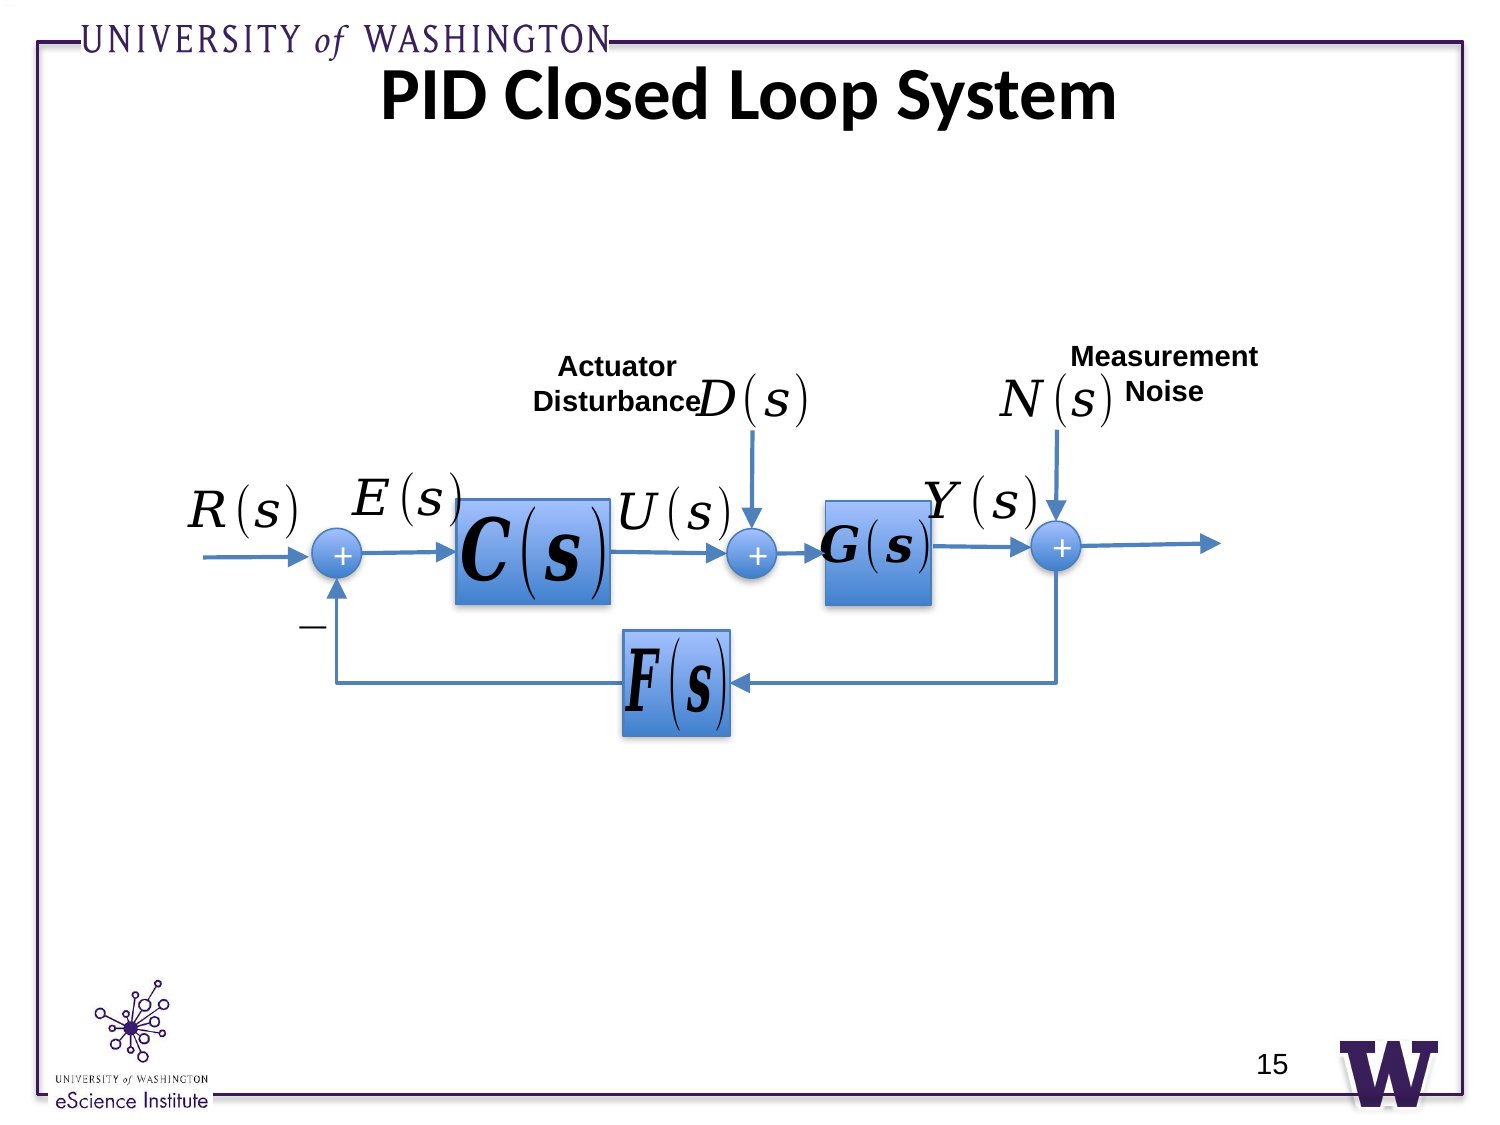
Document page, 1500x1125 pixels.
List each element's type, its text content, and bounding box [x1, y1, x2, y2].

picture [81, 24, 609, 37]
picture [1340, 1096, 1438, 1107]
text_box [185, 329, 1275, 736]
slide_number 15 [1241, 1037, 1325, 1098]
picture [48, 978, 213, 1113]
title PID Closed Loop System [75, 37, 1425, 175]
picture [1340, 1041, 1438, 1093]
